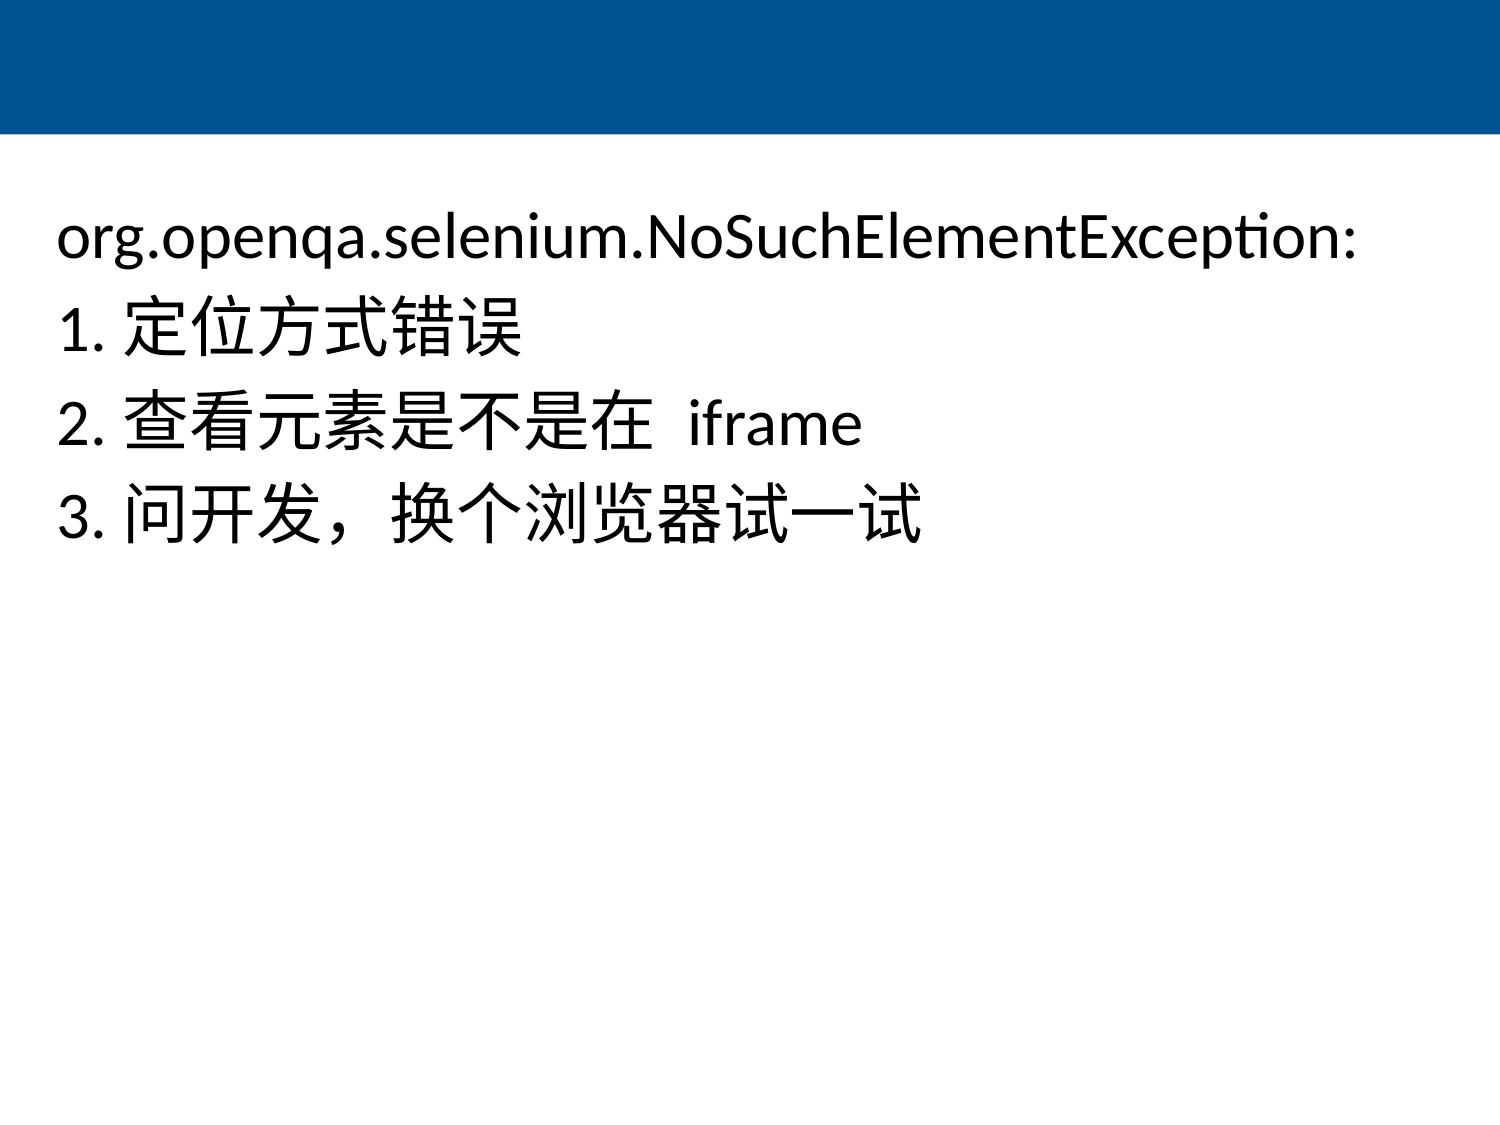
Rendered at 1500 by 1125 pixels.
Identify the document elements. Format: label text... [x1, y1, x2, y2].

list org.openqa.selenium.NoSuchElementException: 1.定位方式错误 2.查看元素是不是在 iframe 3.问开发，换个浏览器试一试 [41, 184, 1436, 927]
